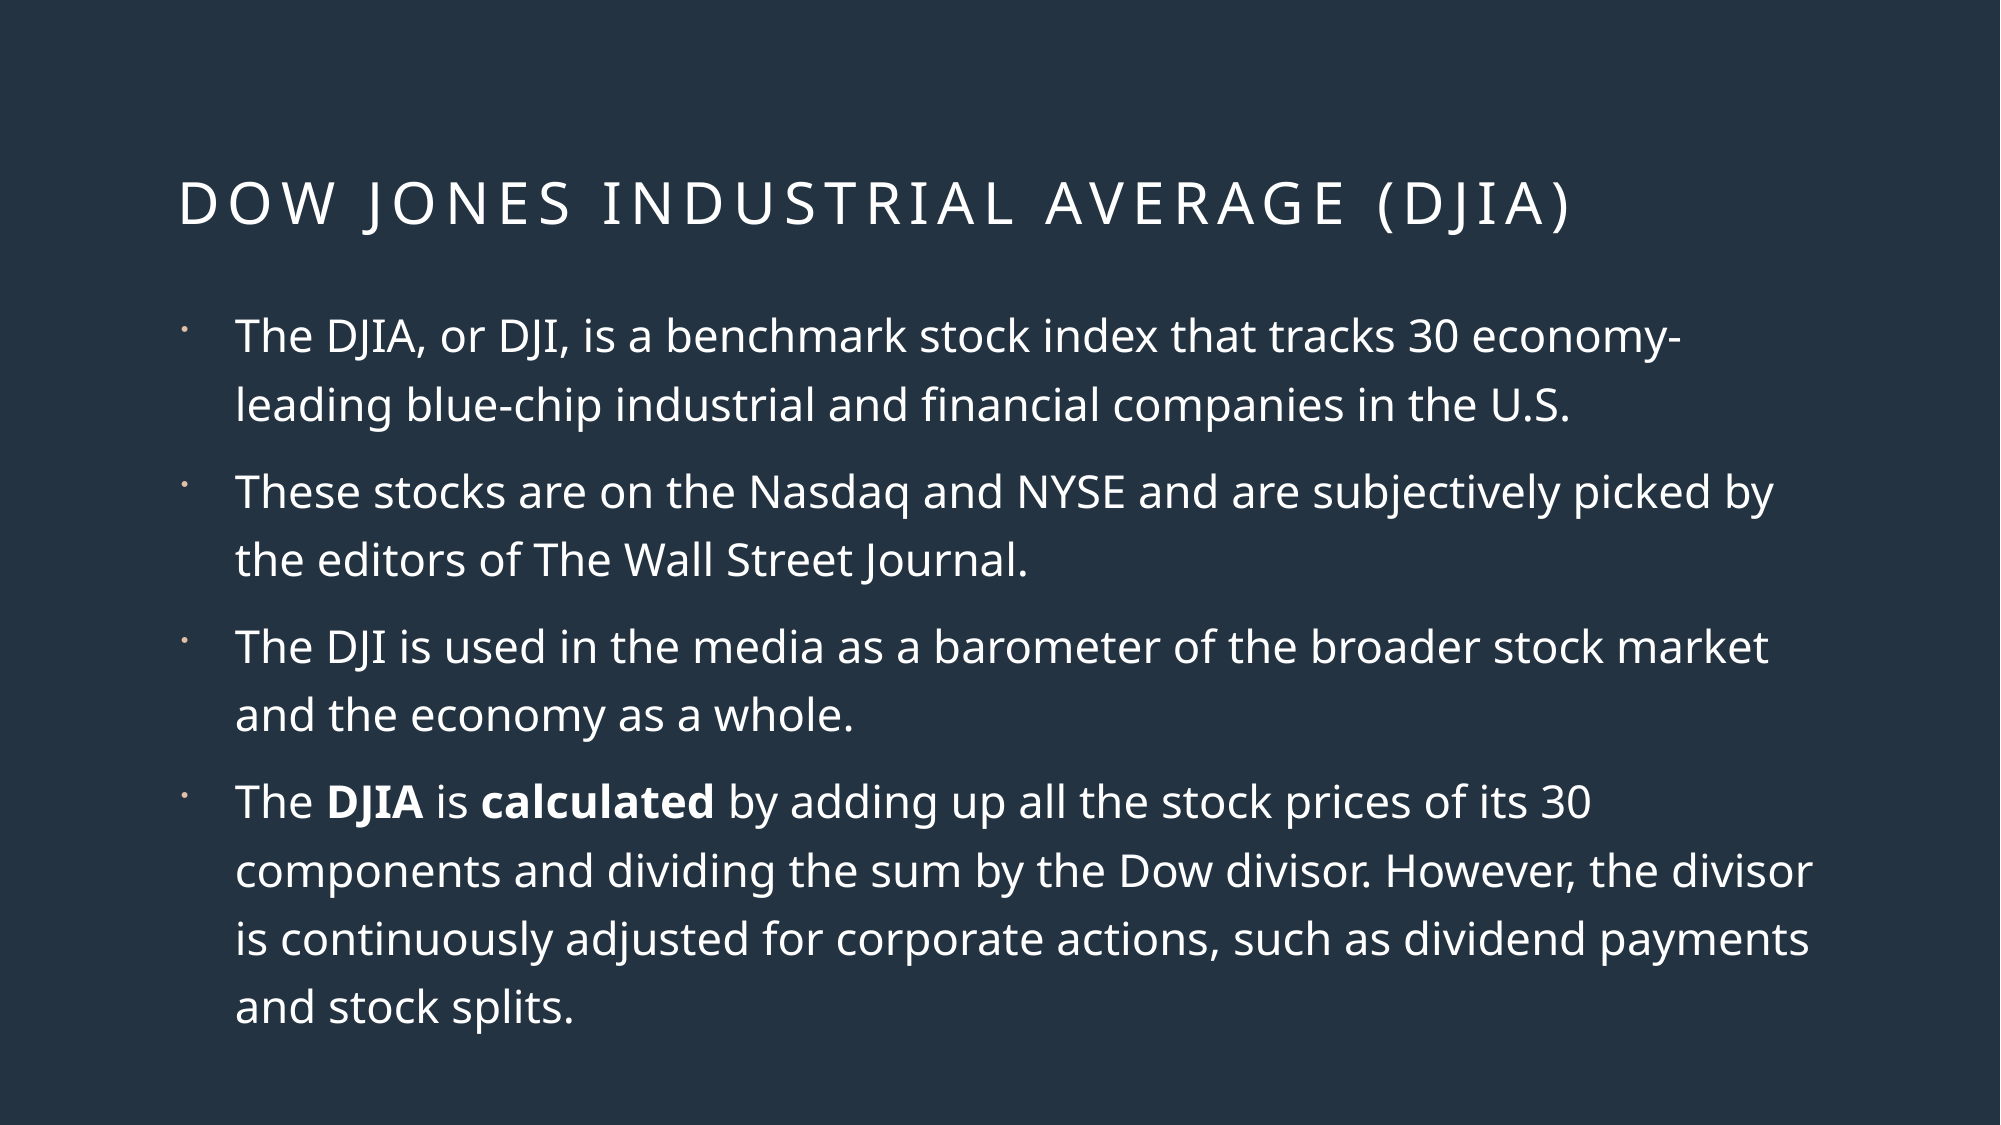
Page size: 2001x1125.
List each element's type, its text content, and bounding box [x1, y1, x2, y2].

title Dow Jones Industrial Average (DJIA) [177, 165, 1822, 274]
list The DJIA, or DJI, is a benchmark stock index that tracks 30 economy-leading blue-chip industrial and financial companies in the U.S. These stocks are on the Nasdaq and NYSE and are subjectively picked by the editors of The Wall Street Journal. The DJI is used in the media as a barometer of the broader stock market and the economy as a whole. The DJIA is calculated by adding up all the stock prices of its 30 components and dividing the sum by the Dow divisor. However, the divisor is continuously adjusted for corporate actions, such as dividend payments and stock splits. [177, 293, 1822, 1034]
